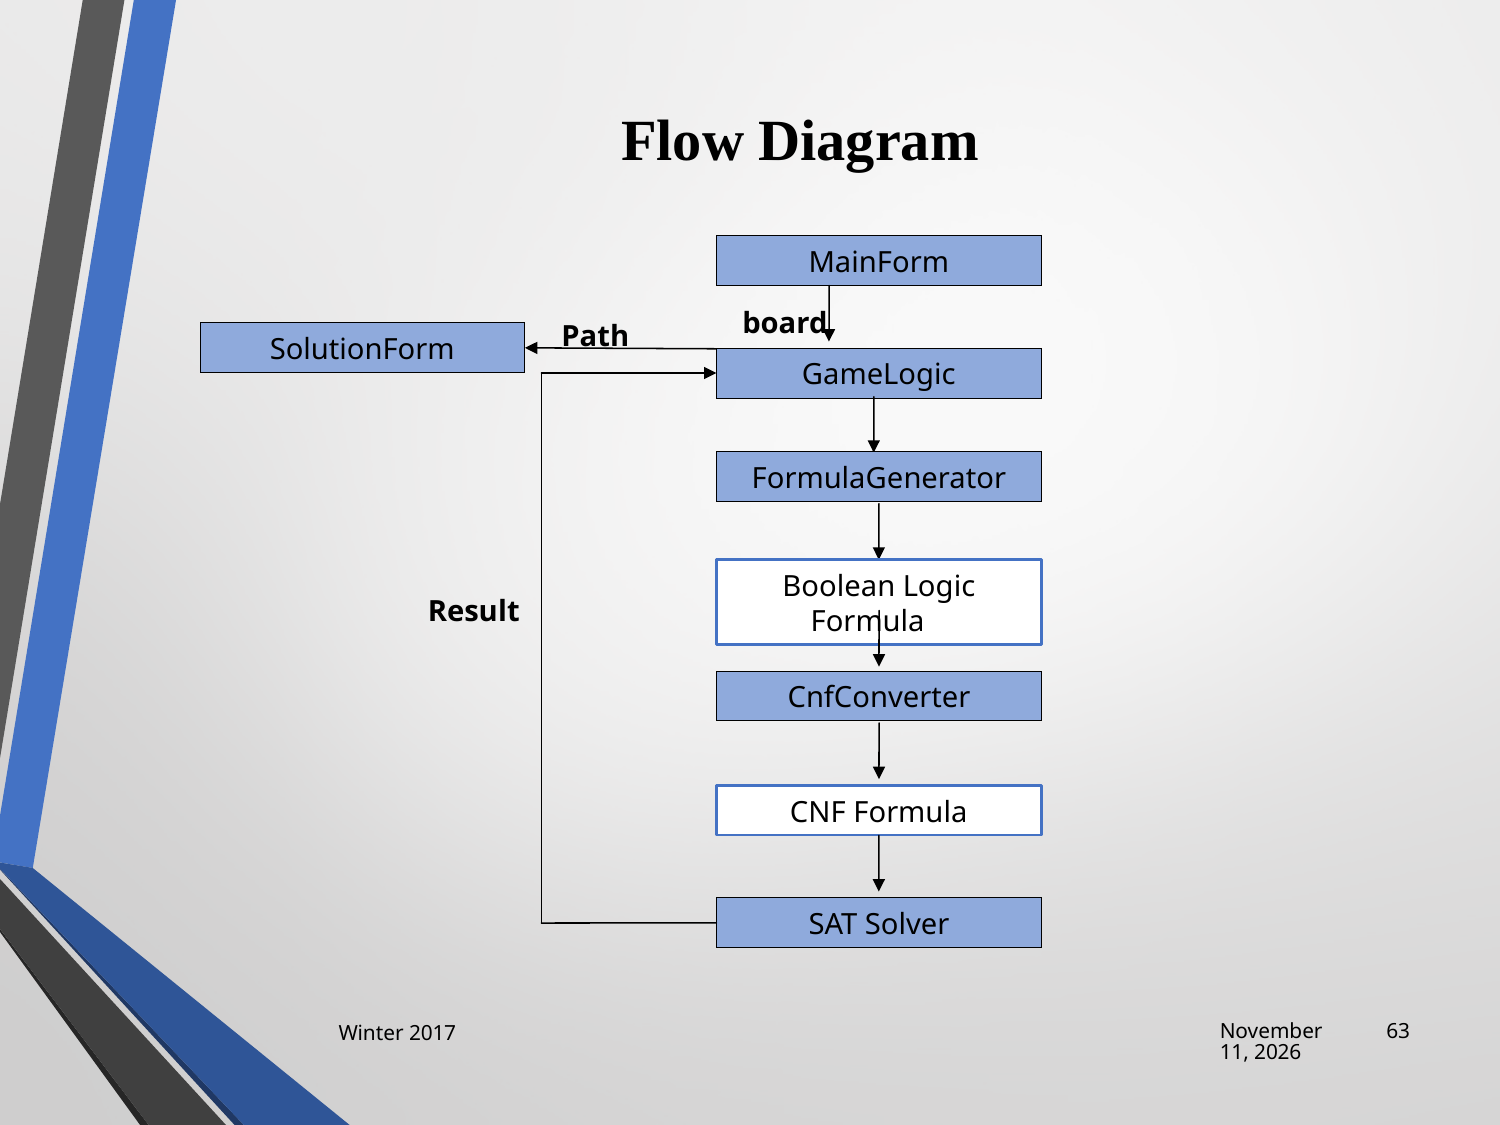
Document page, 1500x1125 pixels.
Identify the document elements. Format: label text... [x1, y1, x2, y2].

text_box CNF Formula [715, 784, 1043, 836]
title Flow Diagram [375, 75, 1225, 200]
footer Winter 2017 [323, 1001, 1196, 1062]
text_box Result [413, 585, 535, 635]
text_box CnfConverter [716, 671, 1042, 721]
slide_number 63 [1354, 1001, 1425, 1062]
text_box GameLogic [716, 348, 1042, 399]
text_box SolutionForm [200, 322, 525, 373]
text_box Path [546, 349, 645, 360]
text_box SAT Solver [716, 897, 1042, 948]
text_box board [727, 296, 843, 347]
text_box FormulaGenerator [716, 451, 1042, 502]
text_box Path [546, 309, 645, 347]
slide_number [1204, 1001, 1346, 1062]
text_box Boolean Logic Formula [715, 558, 1043, 646]
text_box MainForm [716, 235, 1042, 286]
